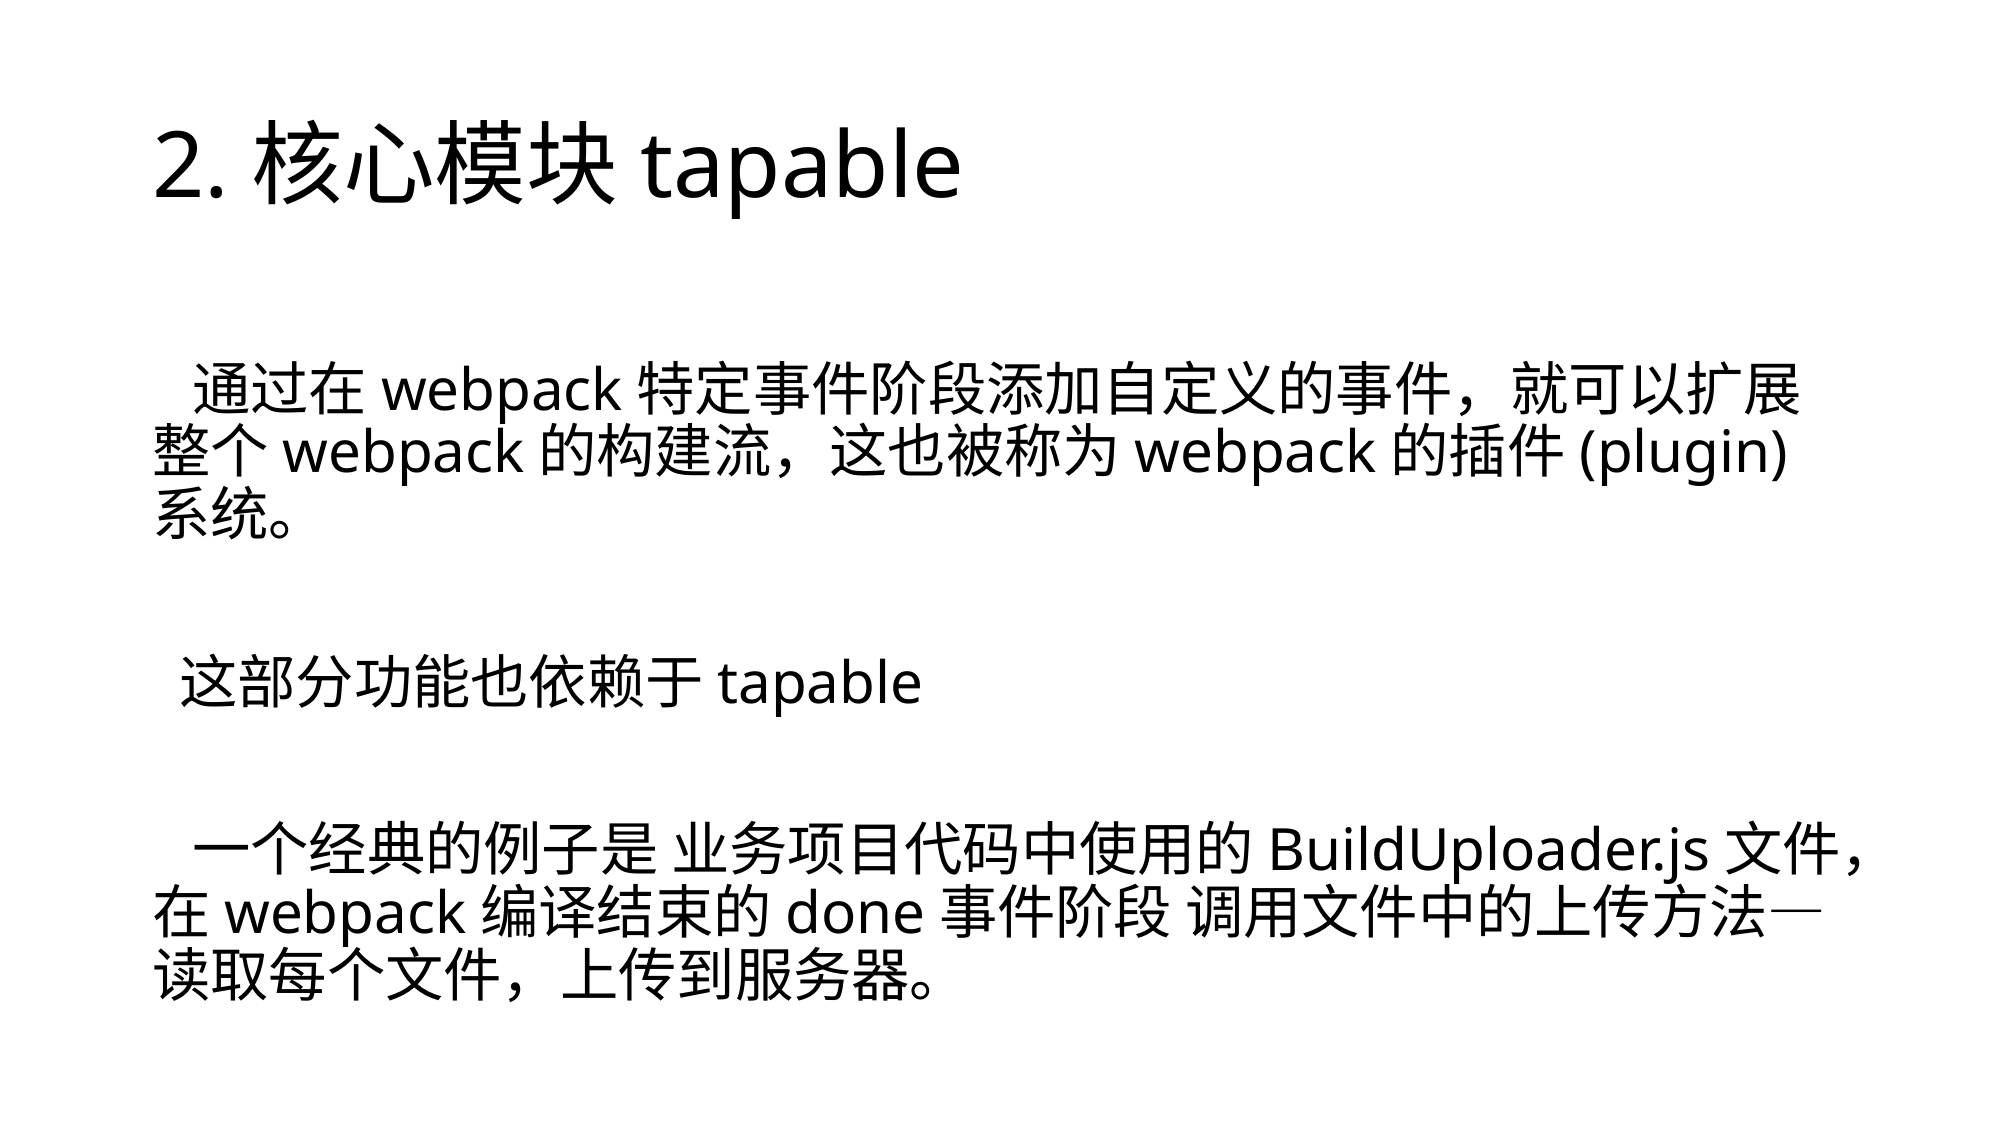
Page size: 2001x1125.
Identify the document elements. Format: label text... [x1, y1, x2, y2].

title 2.核心模块tapable [137, 58, 1863, 277]
list 通过在webpack特定事件阶段添加自定义的事件，就可以扩展整个webpack的构建流，这也被称为webpack的插件(plugin)系统。 这部分功能也依赖于tapable 一个经典的例子是 业务项目代码中使用的BuildUploader.js文件，在webpack编译结束的done事件阶段 调用文件中的上传方法—读取每个文件，上传到服务器。 [137, 352, 1863, 1067]
